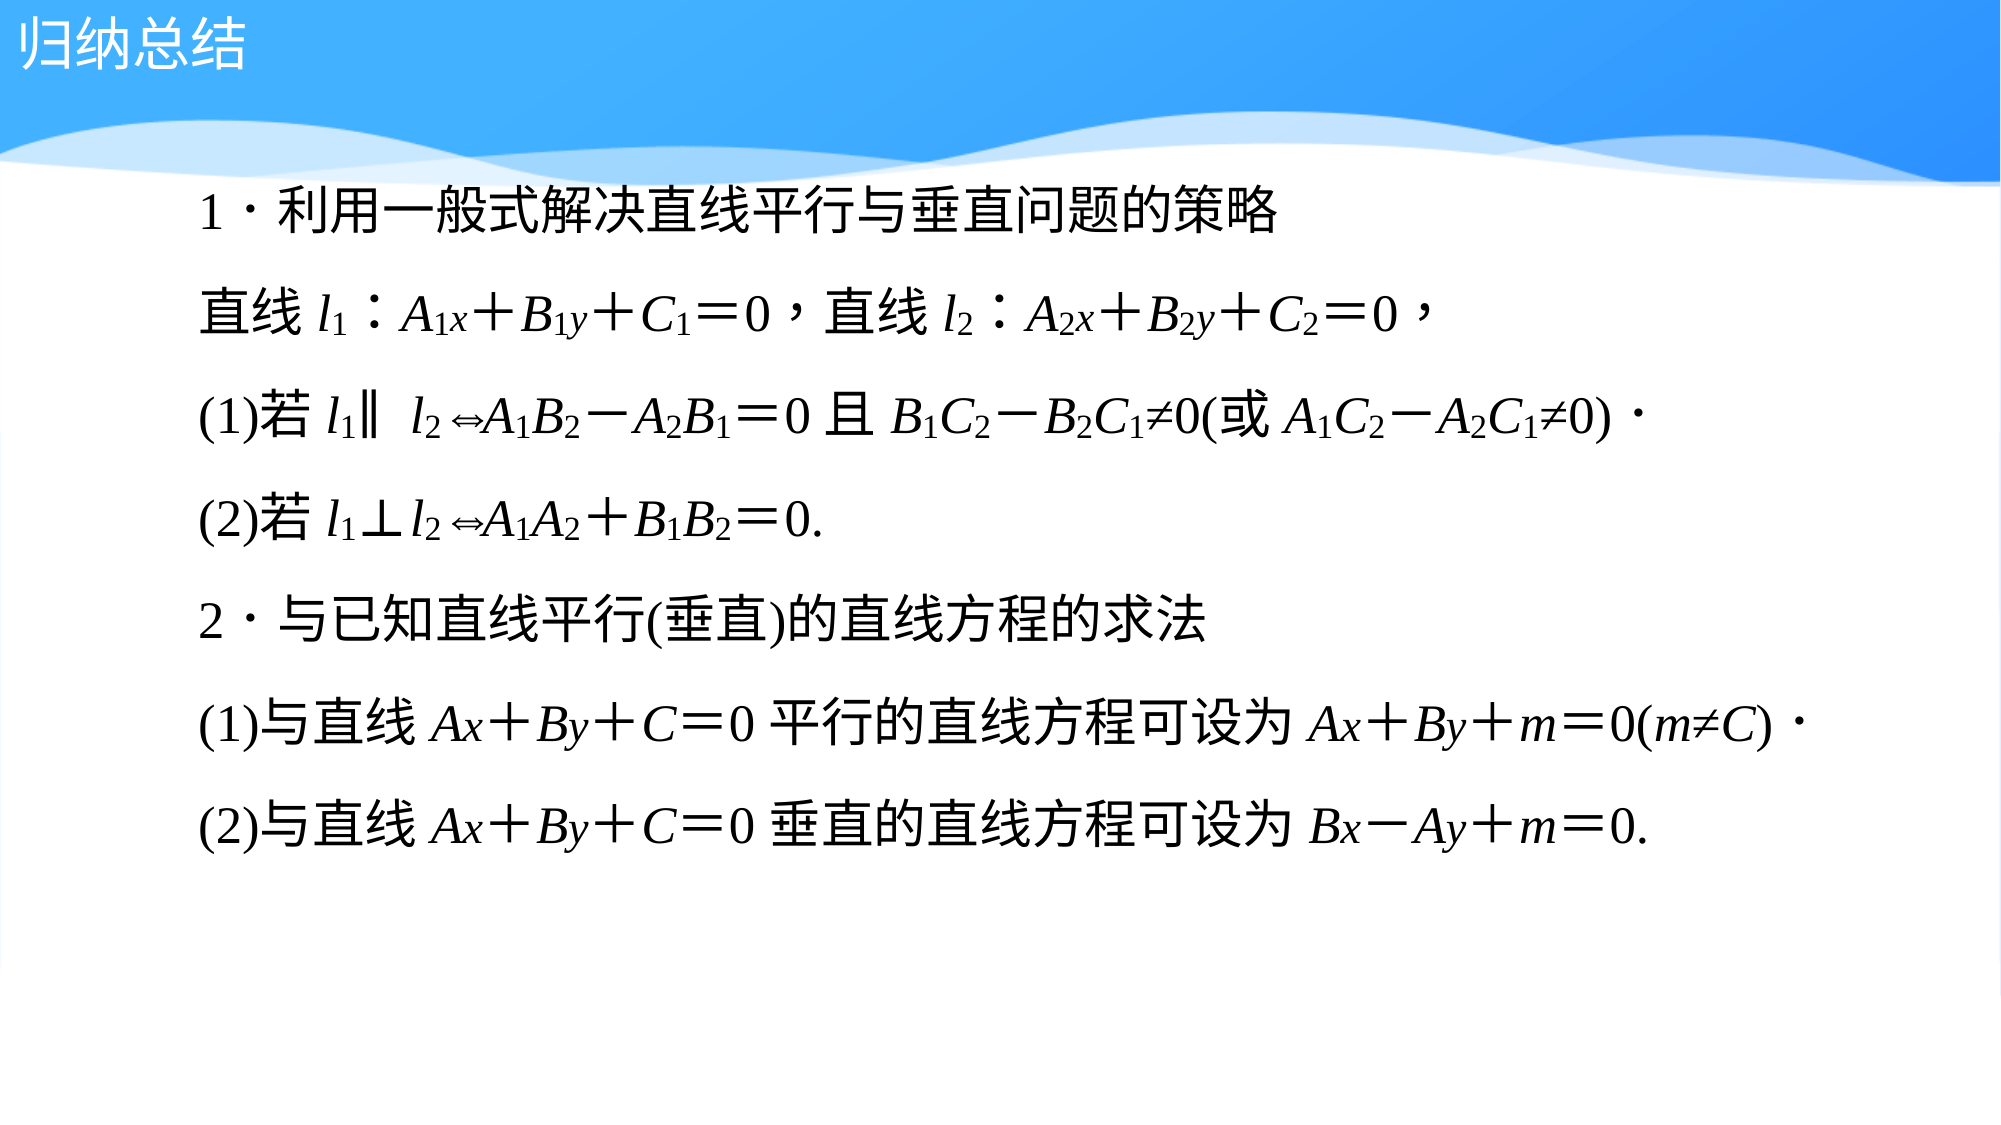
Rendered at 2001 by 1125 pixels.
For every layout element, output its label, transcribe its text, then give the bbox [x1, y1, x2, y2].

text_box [92, 176, 1839, 996]
text_box 归纳总结 [1, 0, 265, 85]
picture [0, 0, 2001, 1125]
